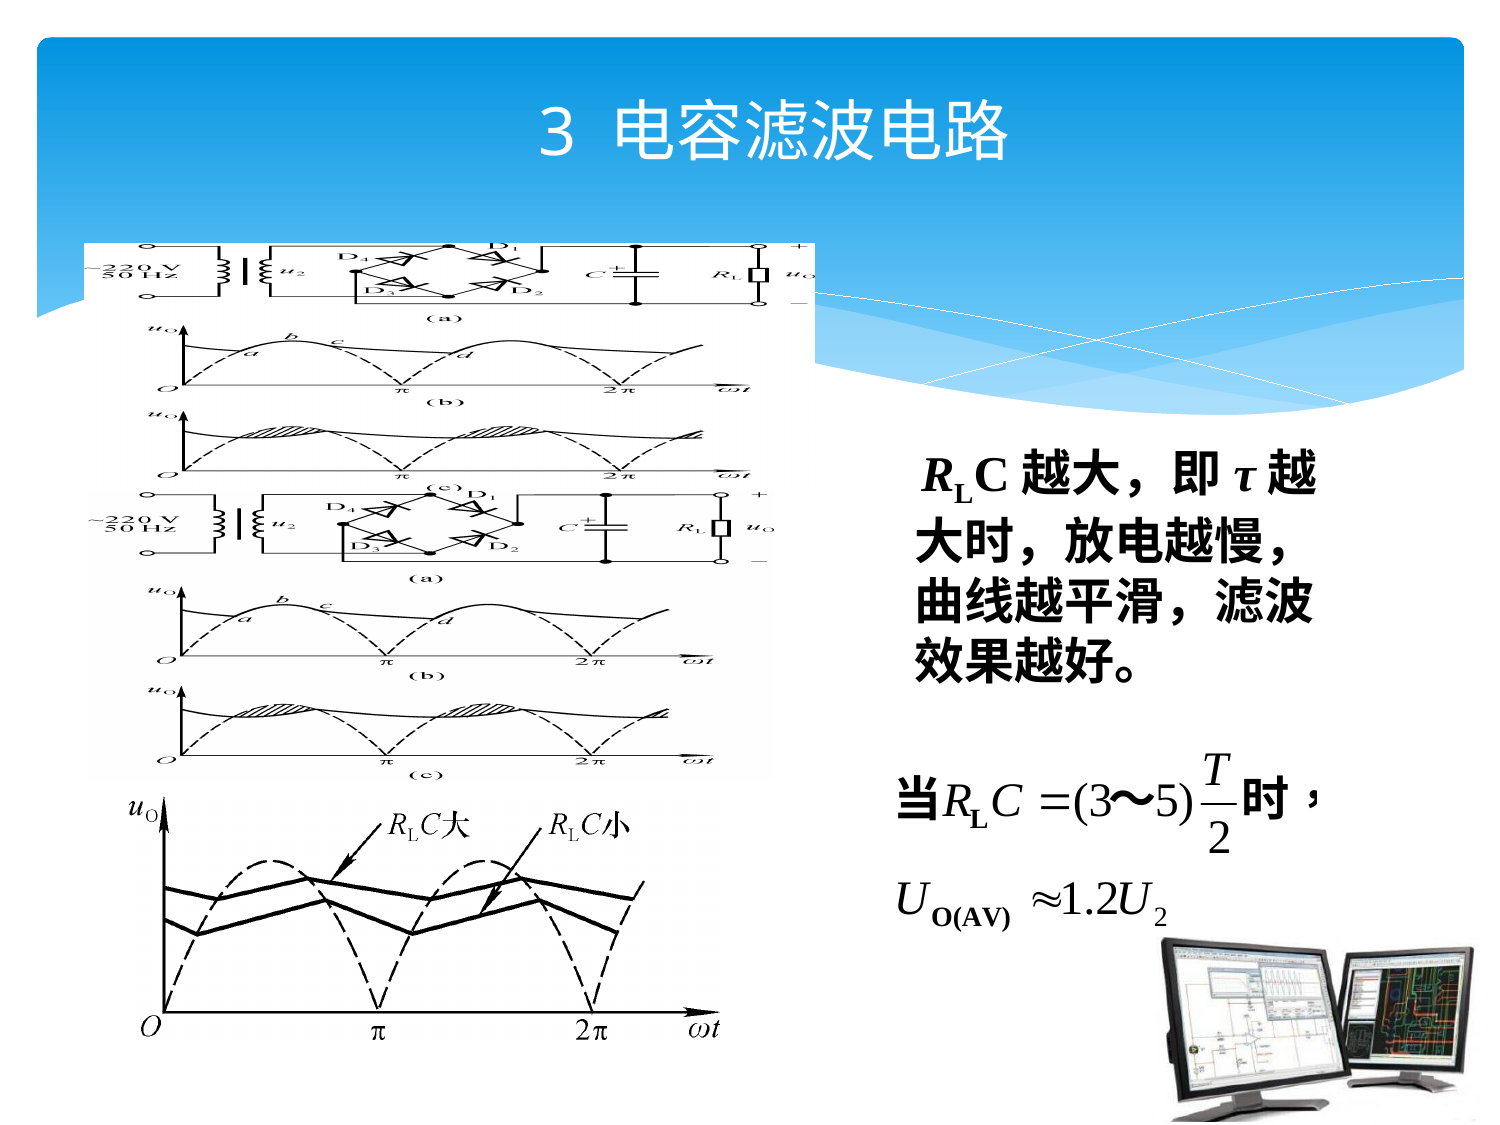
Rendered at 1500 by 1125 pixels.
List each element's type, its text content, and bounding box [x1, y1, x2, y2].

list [88, 491, 774, 780]
picture [1151, 937, 1480, 1122]
text_box RLC越大，即τ越大时，放电越慢，曲线越平滑，滤波效果越好。 [843, 433, 1364, 741]
picture [128, 796, 720, 1040]
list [890, 740, 1317, 942]
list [84, 243, 815, 492]
title 3 电容滤波电路 [75, 82, 1413, 175]
